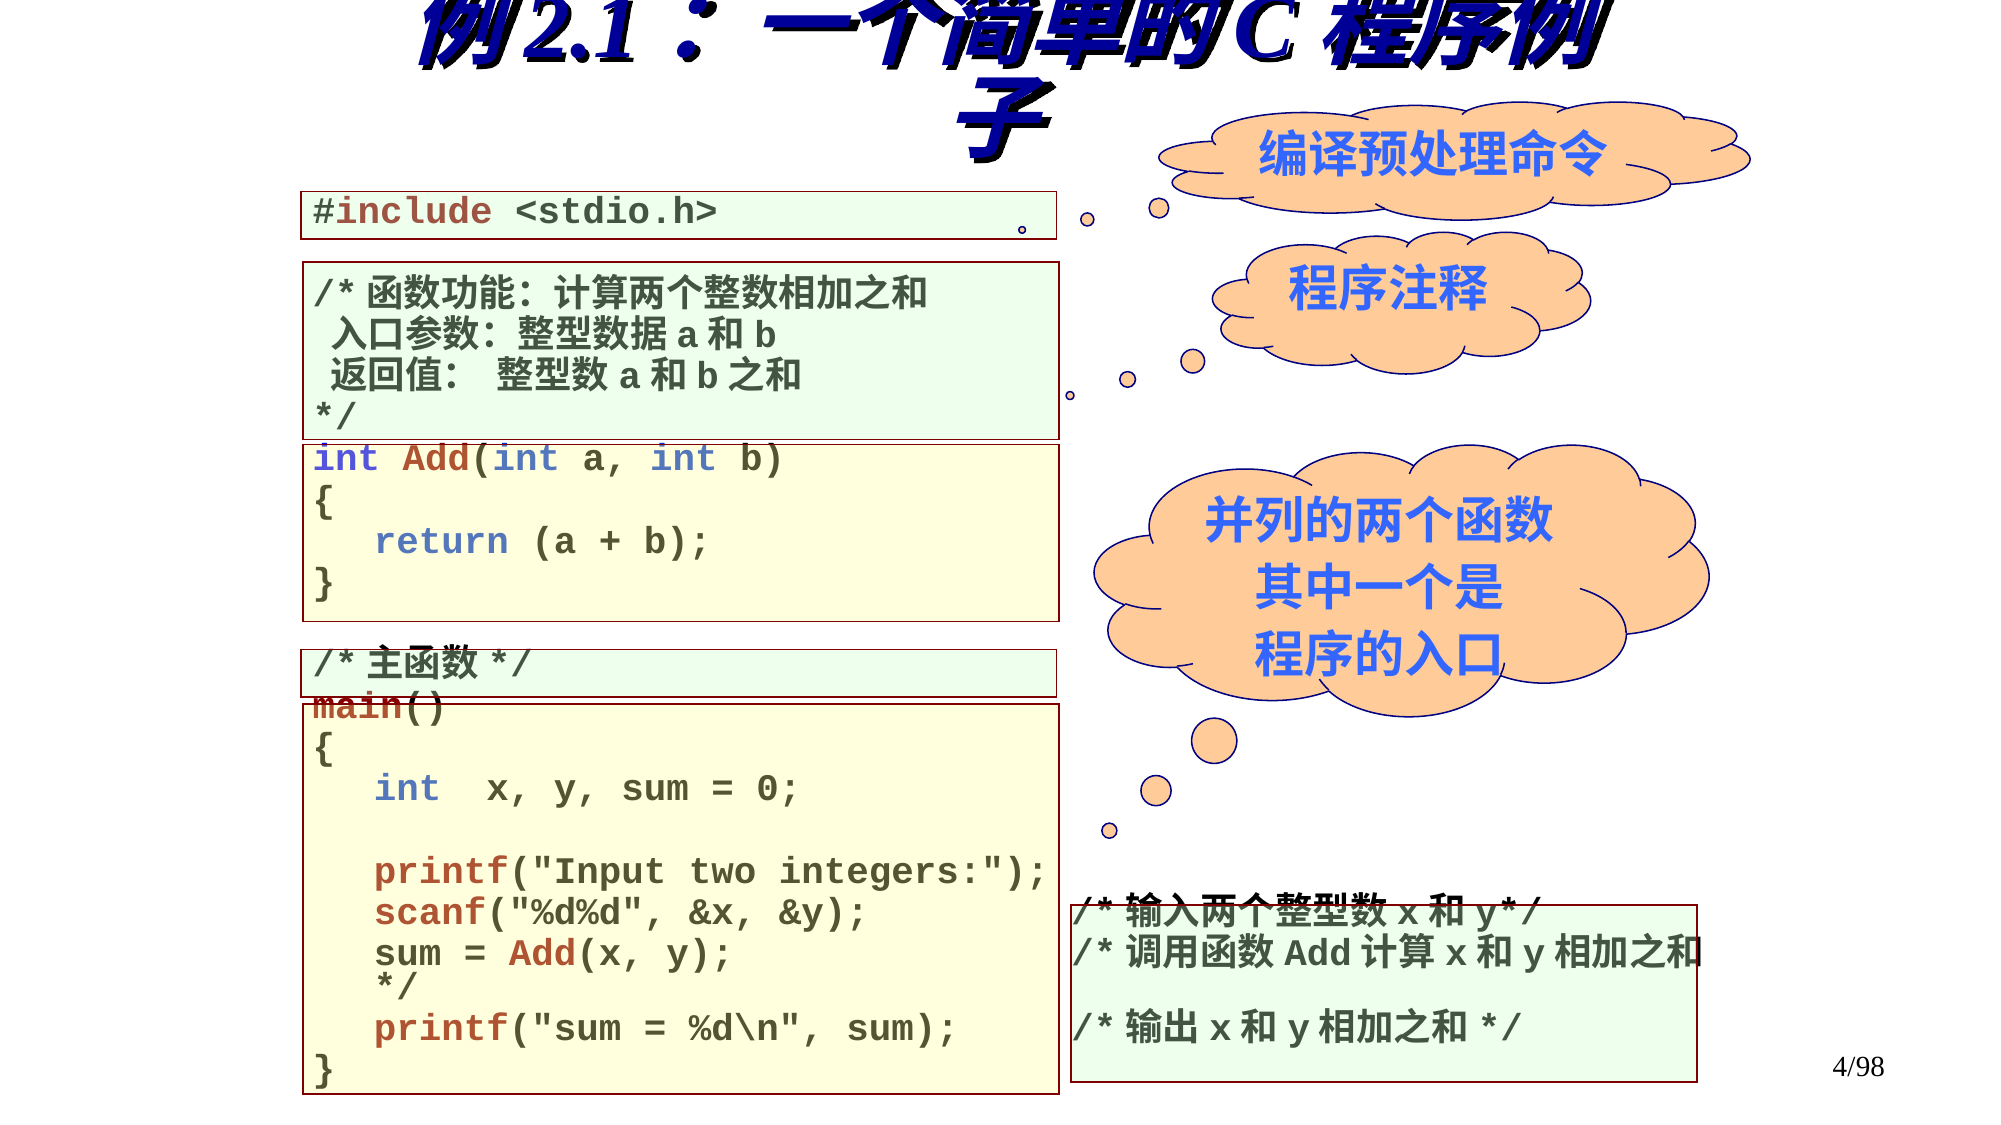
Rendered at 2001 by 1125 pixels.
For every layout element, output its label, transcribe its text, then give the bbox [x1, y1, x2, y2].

text_box [303, 444, 1060, 622]
text_box 程序注释 [1212, 232, 1591, 374]
list #include <stdio.h> /*函数功能：计算两个整数相加之和 入口参数：整型数据a和b 返回值： 整型数a和b之和 */ int Add(int a, int b) { return (a + b); } /*主函数*/ main() { int x, y, sum = 0; printf("Input two integers:"); scanf("%d%d", &x, &y); /*输入两个整型数x和y*/ sum = Add(x, y); /*调用函数Add计算x和y相加之和*/ printf("sum = %d\n", sum); /*输出x和y相加之和*/ } [297, 188, 1745, 1083]
text_box 编译预处理命令 [1149, 198, 1169, 218]
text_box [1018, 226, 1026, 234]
text_box [302, 262, 1059, 440]
text_box 并列的两个函数 其中一个是 程序的入口 [1191, 718, 1237, 764]
title 例2.1：一个简单的C程序例子 [361, 6, 1642, 146]
text_box 程序注释 [1119, 371, 1136, 388]
text_box 编译预处理命令 [1080, 212, 1094, 227]
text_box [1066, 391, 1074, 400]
text_box [300, 649, 1057, 698]
text_box 程序注释 [1180, 349, 1205, 373]
text_box 并列的两个函数 其中一个是 程序的入口 [1093, 445, 1710, 717]
text_box [1070, 904, 1697, 1083]
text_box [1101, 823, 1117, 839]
text_box [303, 704, 1060, 1094]
text_box [300, 191, 1057, 240]
text_box 编译预处理命令 [1158, 102, 1751, 221]
text_box 并列的两个函数 其中一个是 程序的入口 [1140, 775, 1172, 806]
